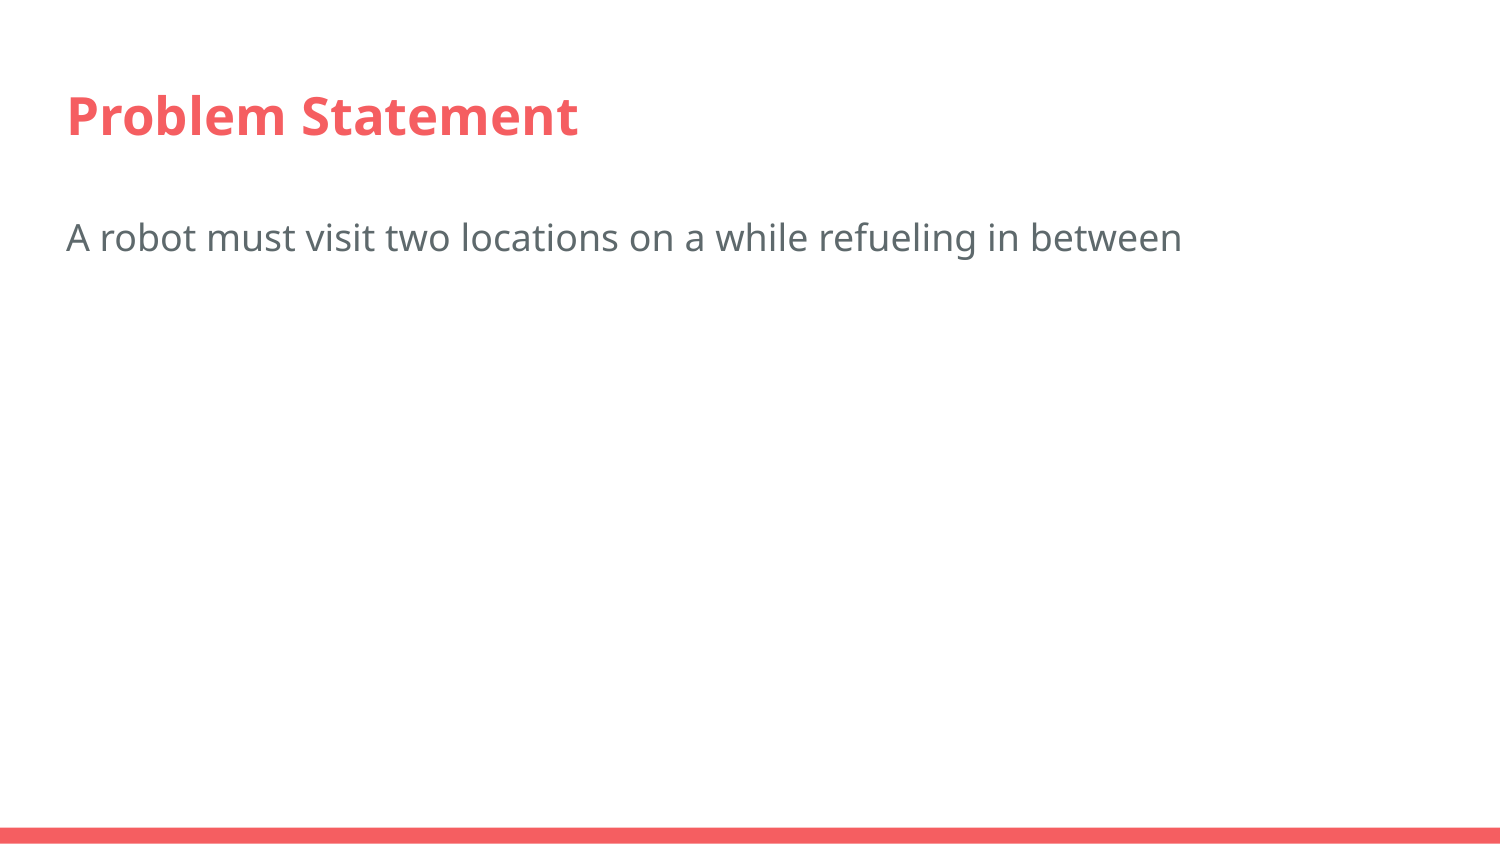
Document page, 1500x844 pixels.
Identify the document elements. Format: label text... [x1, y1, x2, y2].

title Problem Statement [51, 64, 1449, 167]
list A robot must visit two locations on a while refueling in between [51, 189, 1449, 750]
